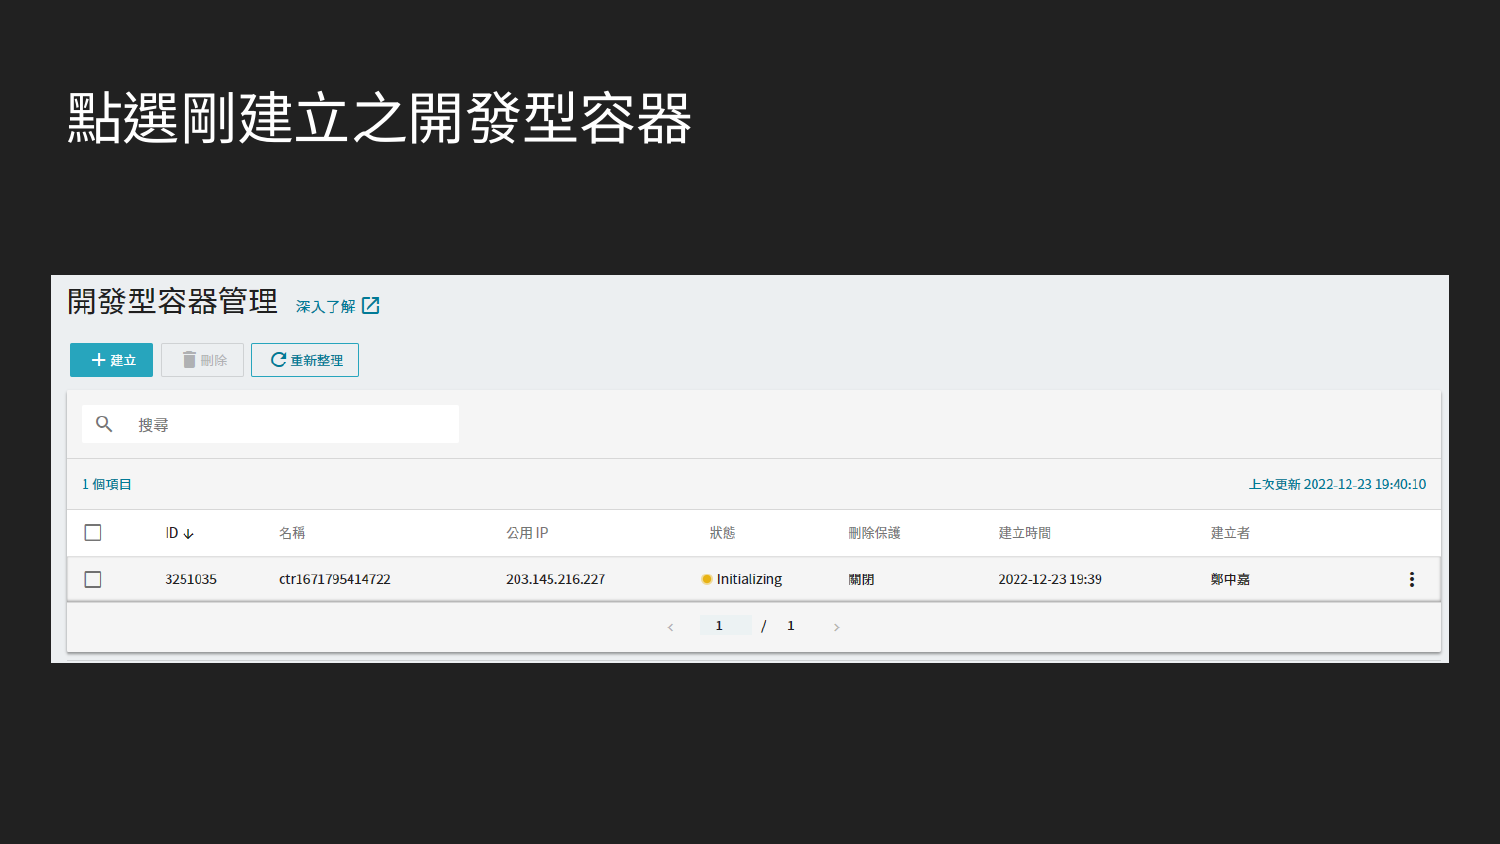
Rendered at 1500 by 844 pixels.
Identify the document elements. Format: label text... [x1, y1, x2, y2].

picture [50, 275, 1450, 663]
title 點選剛建立之開發型容器 [51, 72, 1449, 167]
